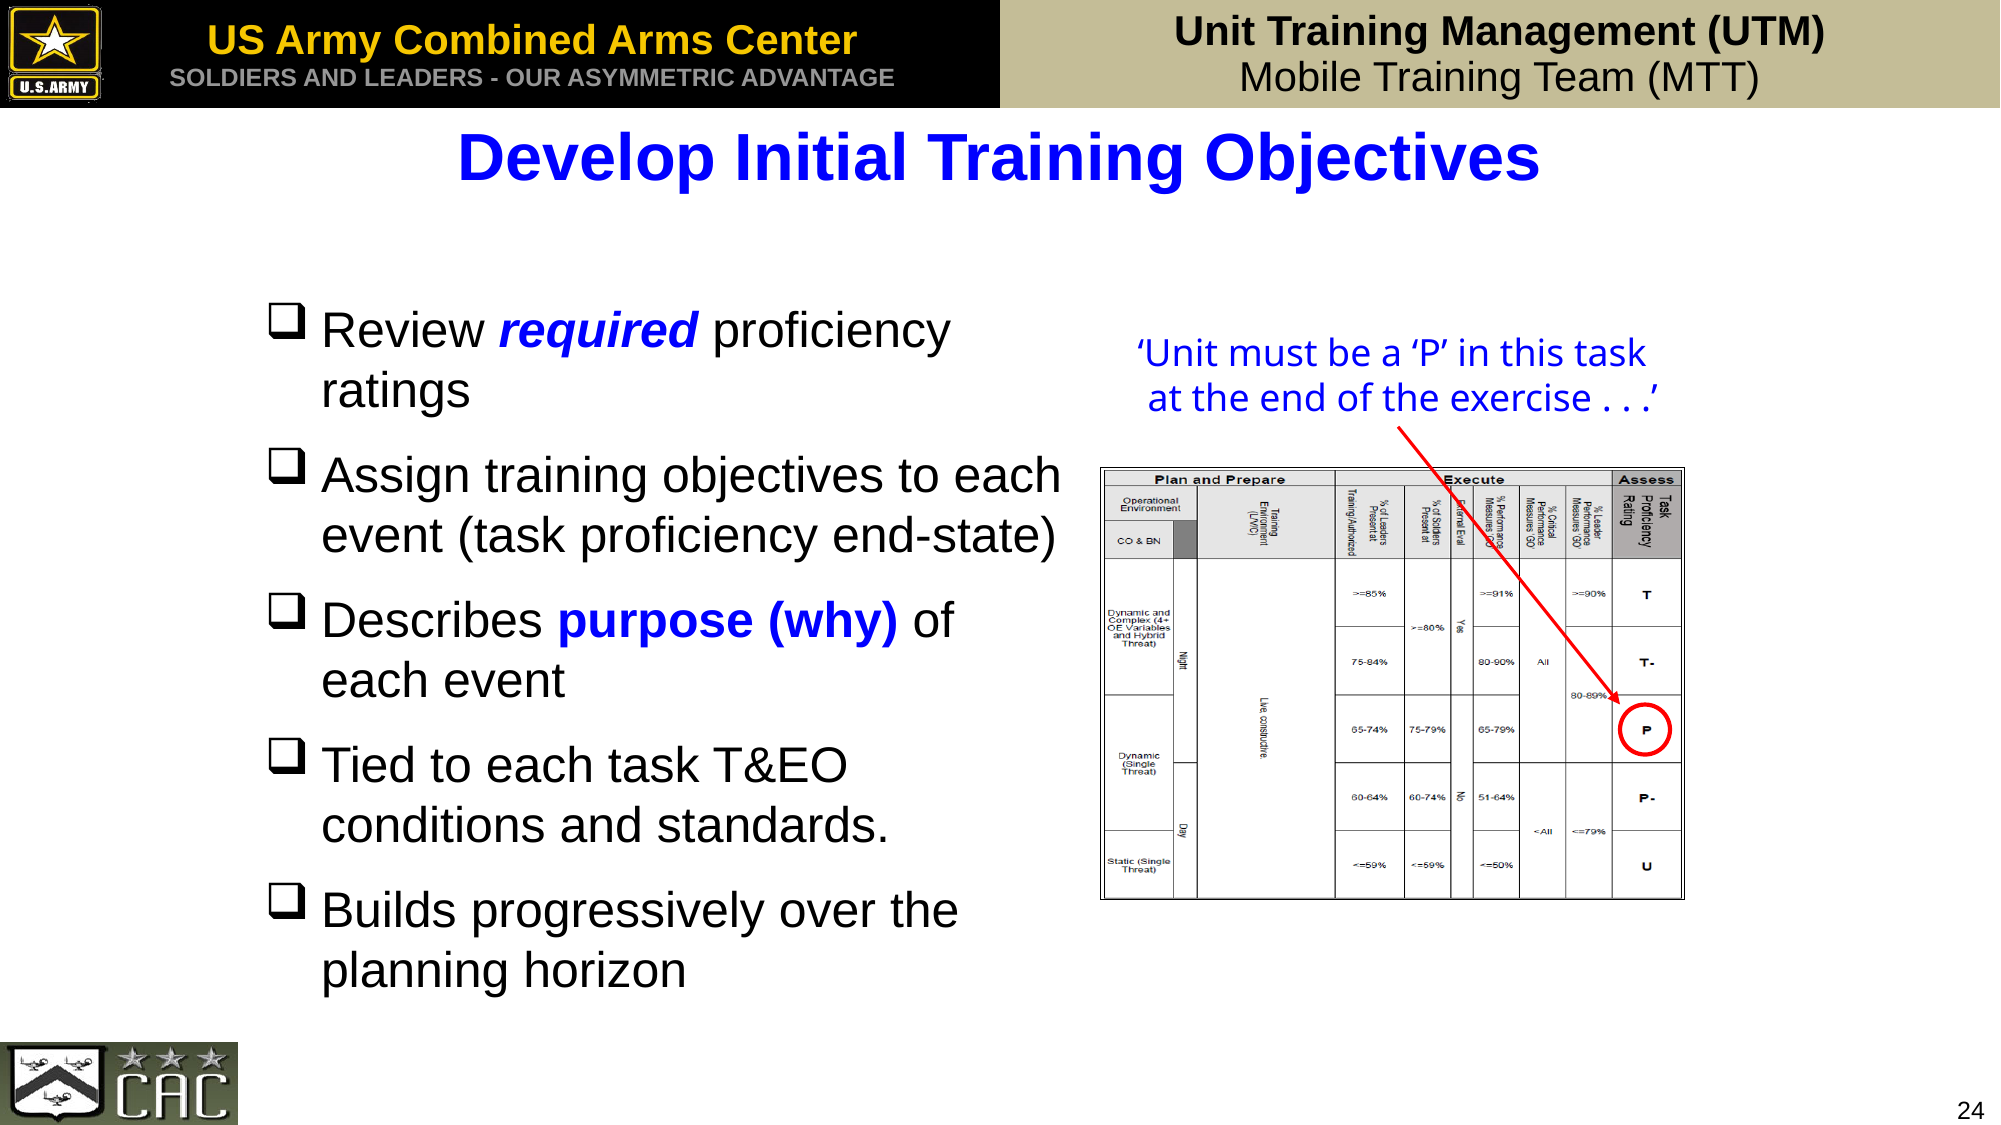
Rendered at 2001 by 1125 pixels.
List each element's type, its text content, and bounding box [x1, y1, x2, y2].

text_box Review required proficiency ratings Assign training objectives to each event (task proficiency end-state) Describes purpose (why) of each event Tied to each task T&EO conditions and standards. Builds progressively over the planning horizon [249, 290, 1080, 1006]
picture [0, 3, 110, 103]
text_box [1397, 427, 1621, 705]
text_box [1099, 467, 1685, 901]
text_box ‘Unit must be a ‘P’ in this task at the end of the exercise . . .’ [1122, 321, 1674, 427]
text_box Develop Initial Training Objectives [249, 106, 1750, 202]
picture [0, 1042, 238, 1125]
slide_number 24 [1880, 1095, 2000, 1125]
